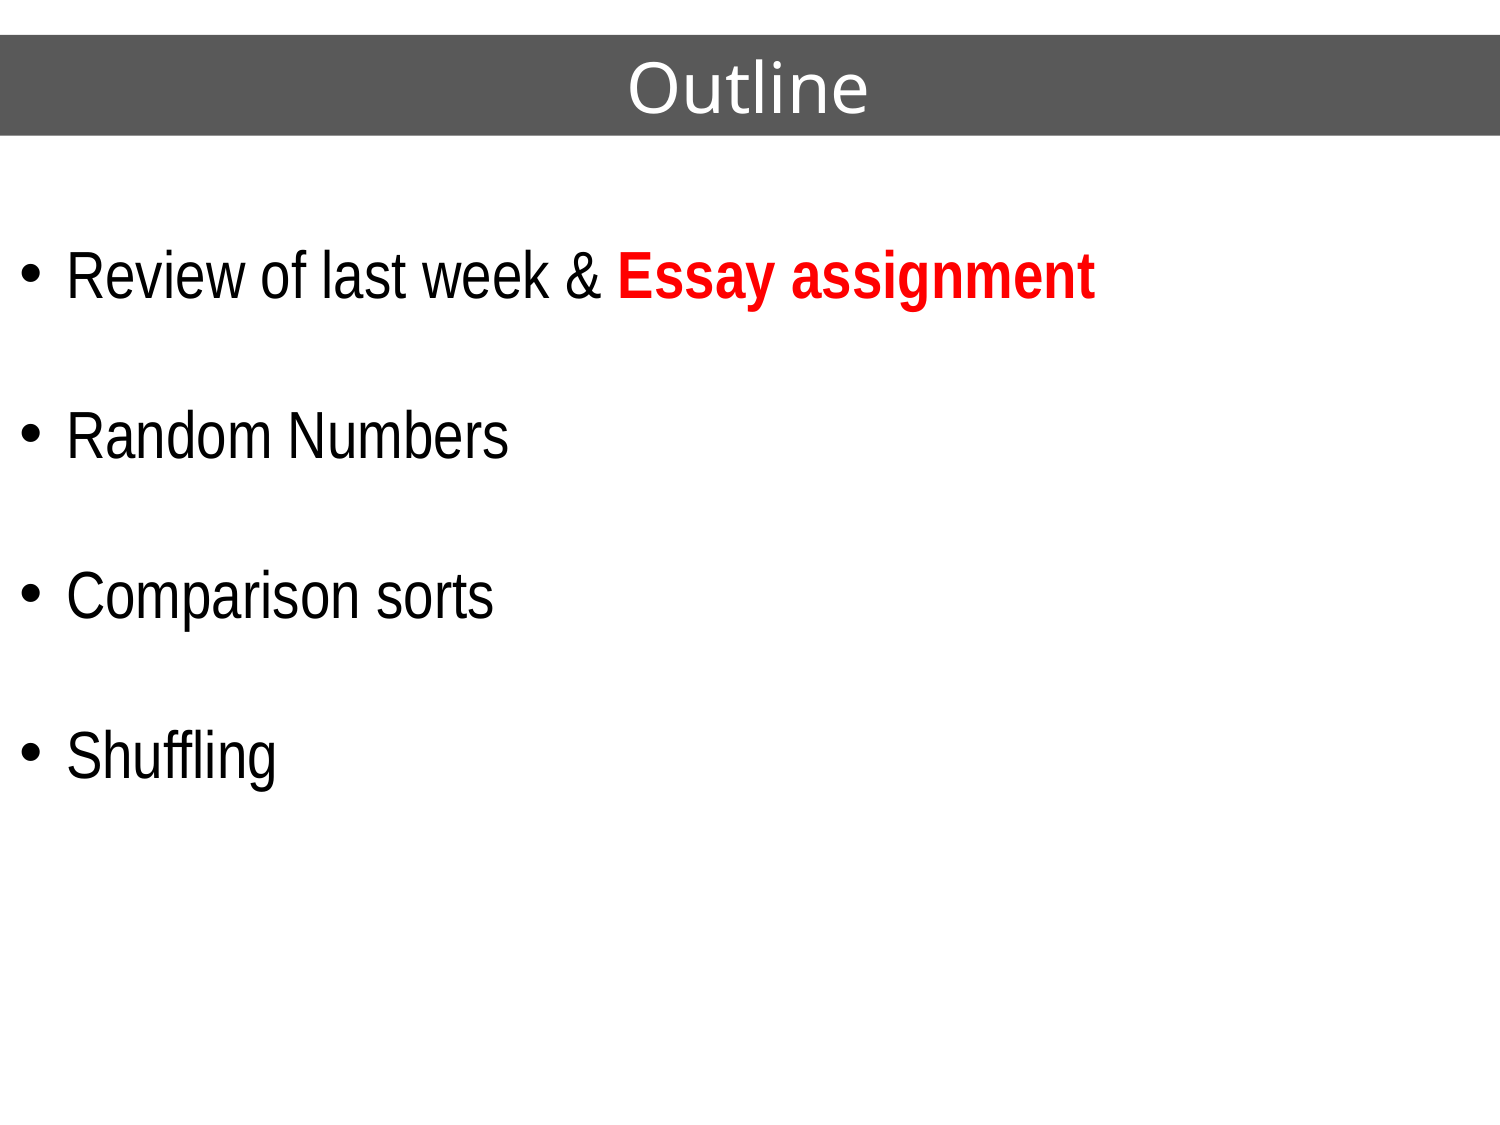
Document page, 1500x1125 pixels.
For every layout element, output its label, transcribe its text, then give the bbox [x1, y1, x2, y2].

title Outline [0, 34, 1500, 136]
text_box Review of last week & Essay assignment Random Numbers Comparison sorts Shuffling [4, 224, 1112, 880]
